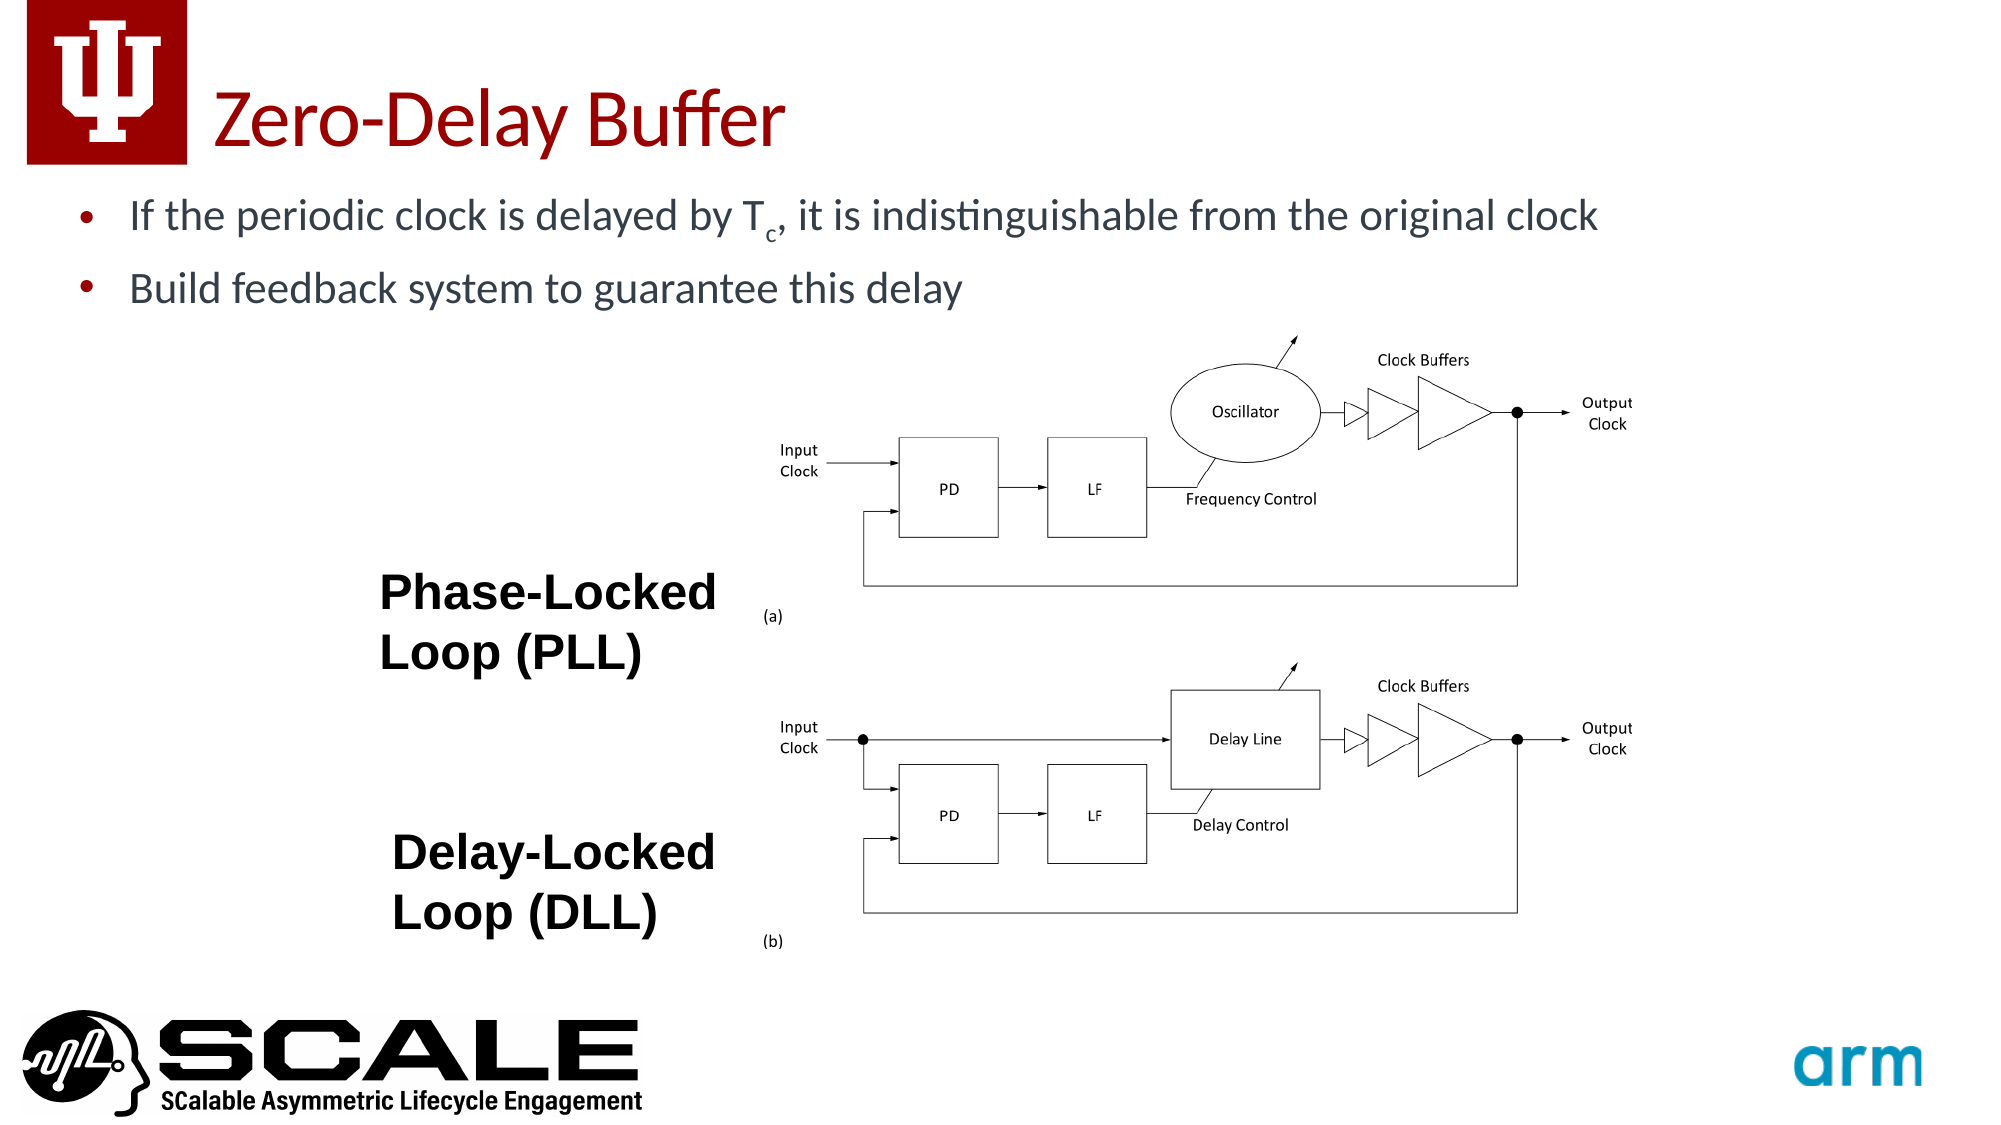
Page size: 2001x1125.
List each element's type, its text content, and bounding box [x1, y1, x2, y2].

text_box Delay-Locked Loop (DLL) [377, 812, 746, 948]
picture [22, 1010, 642, 1117]
picture [764, 335, 1632, 949]
title Zero-Delay Buffer [213, 78, 1922, 186]
list If the periodic clock is delayed by Tc, it is indistinguishable from the original clock Build feedback system to guarantee this delay [78, 185, 1923, 941]
picture [0, 0, 248, 220]
text_box Phase-Locked Loop (PLL) [364, 552, 747, 688]
